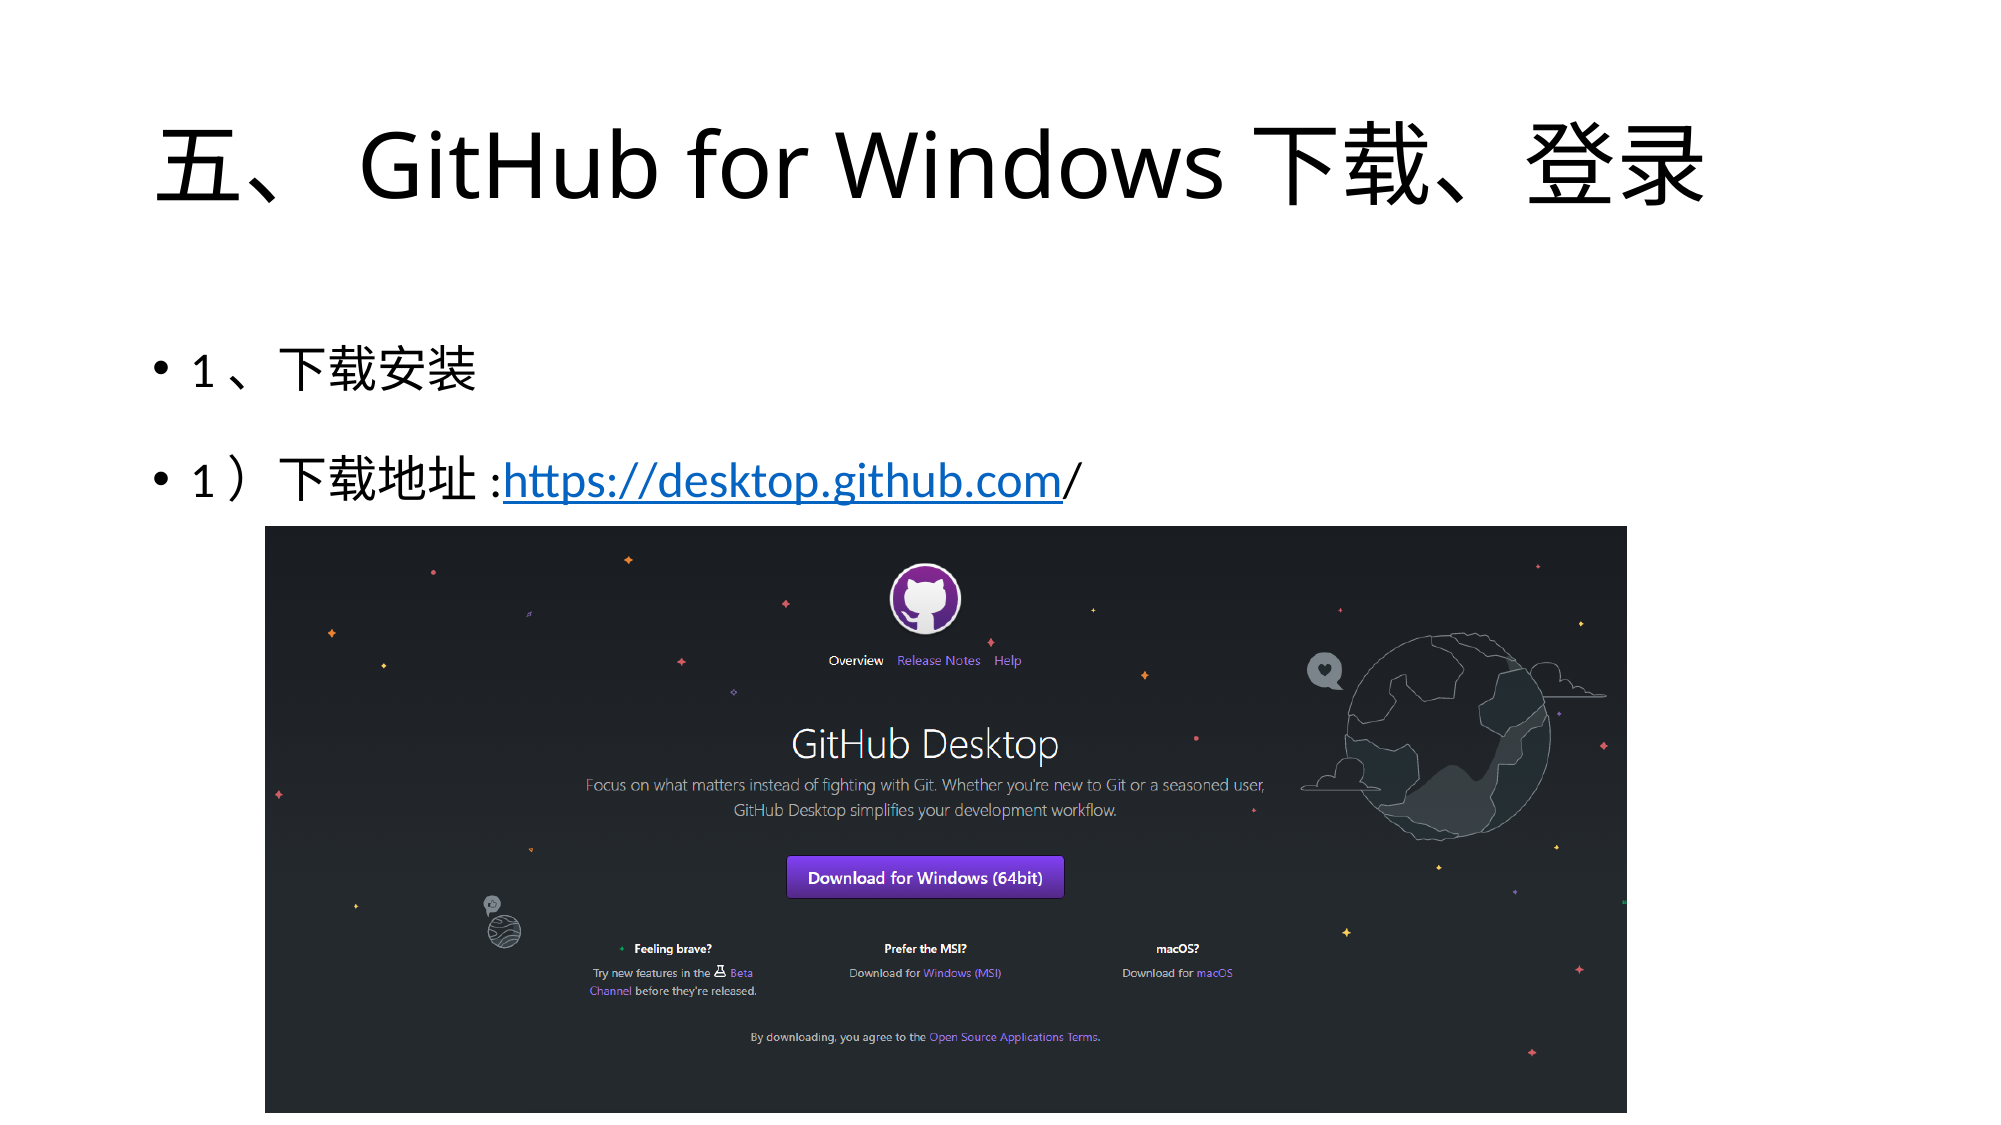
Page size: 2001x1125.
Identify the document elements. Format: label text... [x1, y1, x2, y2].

list 1、下载安装 1）下载地址:https://desktop.github.com/ [137, 299, 1863, 1014]
picture [265, 526, 1627, 1113]
title 五、GitHub for Windows下载、登录 [137, 59, 1863, 278]
